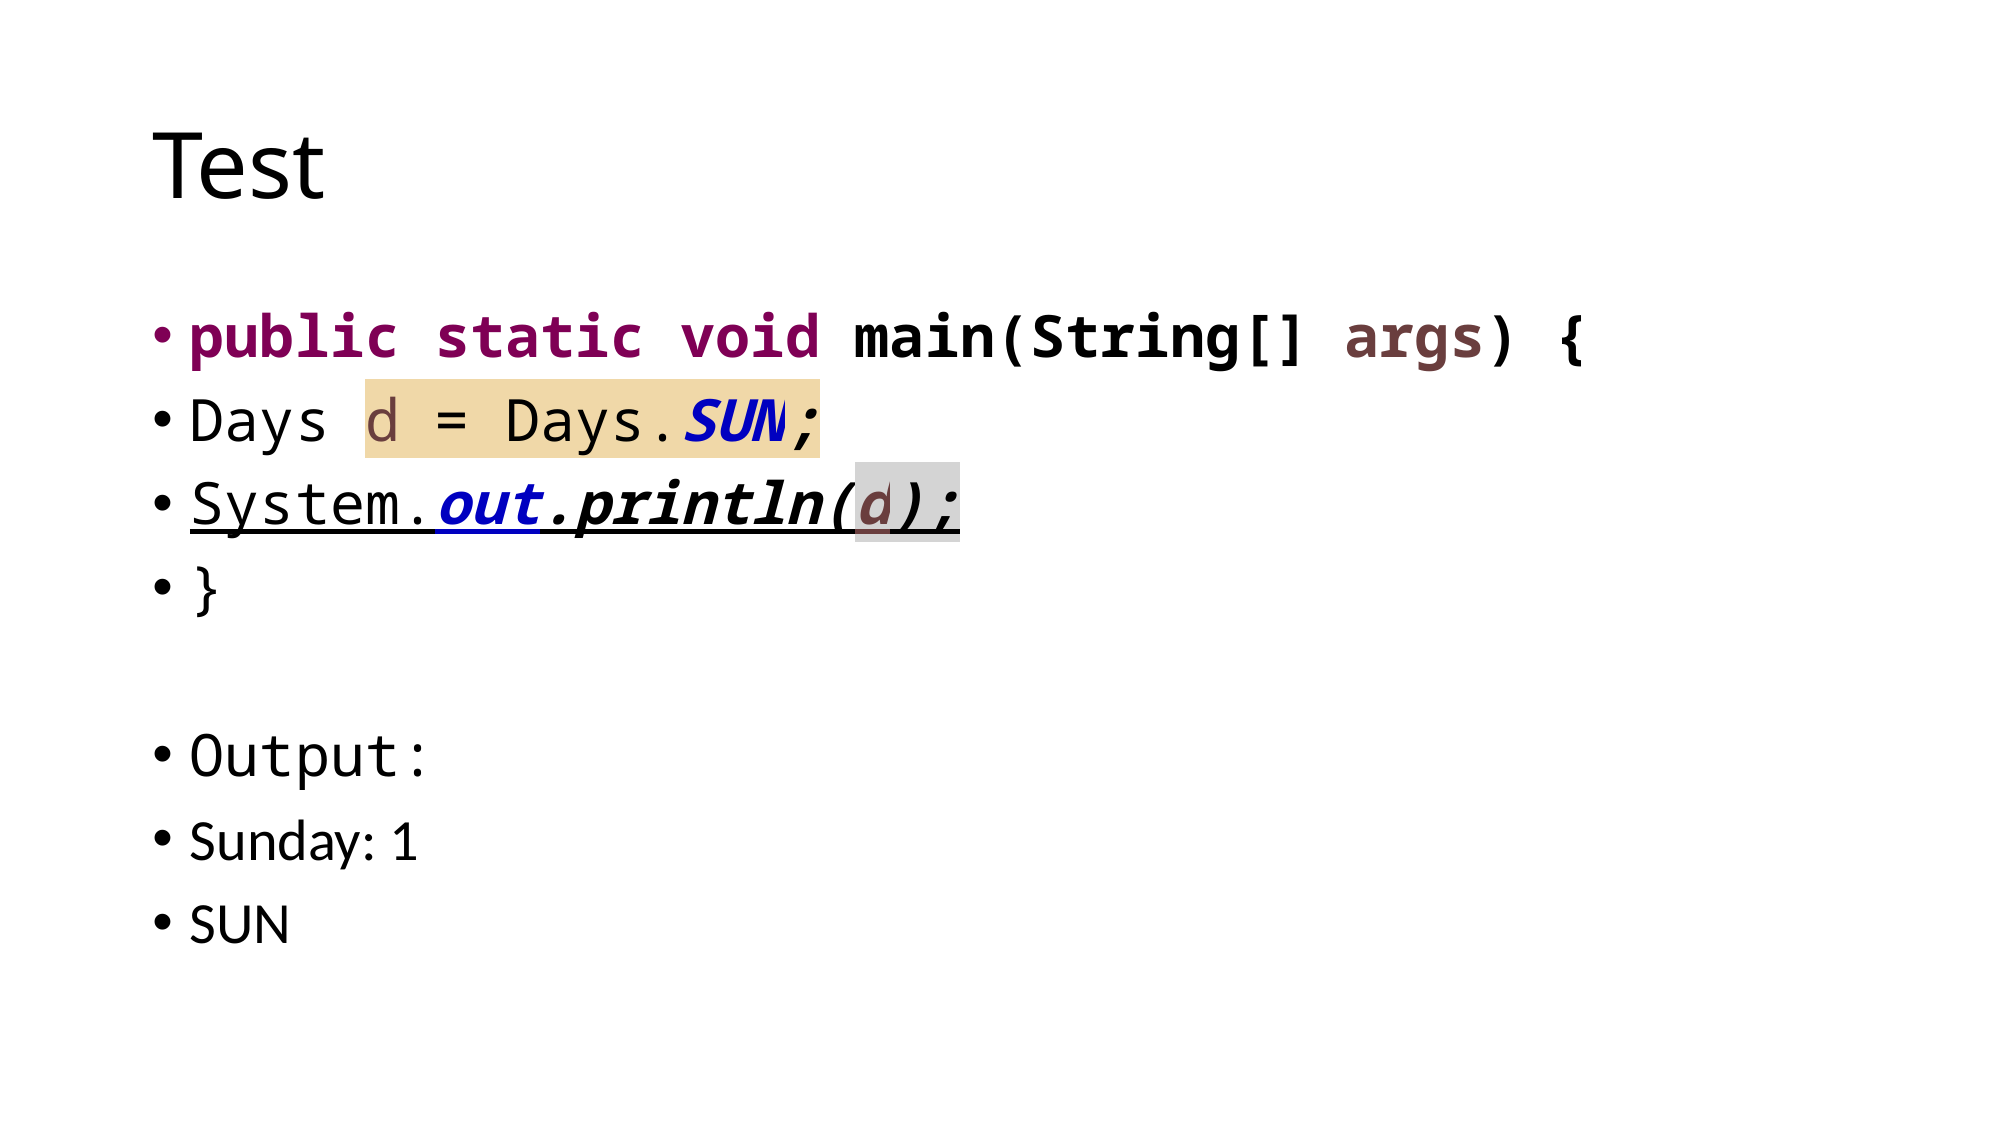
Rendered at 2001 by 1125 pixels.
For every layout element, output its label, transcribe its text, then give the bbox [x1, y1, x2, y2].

title Test [137, 59, 1863, 278]
list public static void main(String[] args) { Days d = Days.SUN; System.out.println(d); } Output: Sunday: 1 SUN [137, 299, 1863, 1014]
